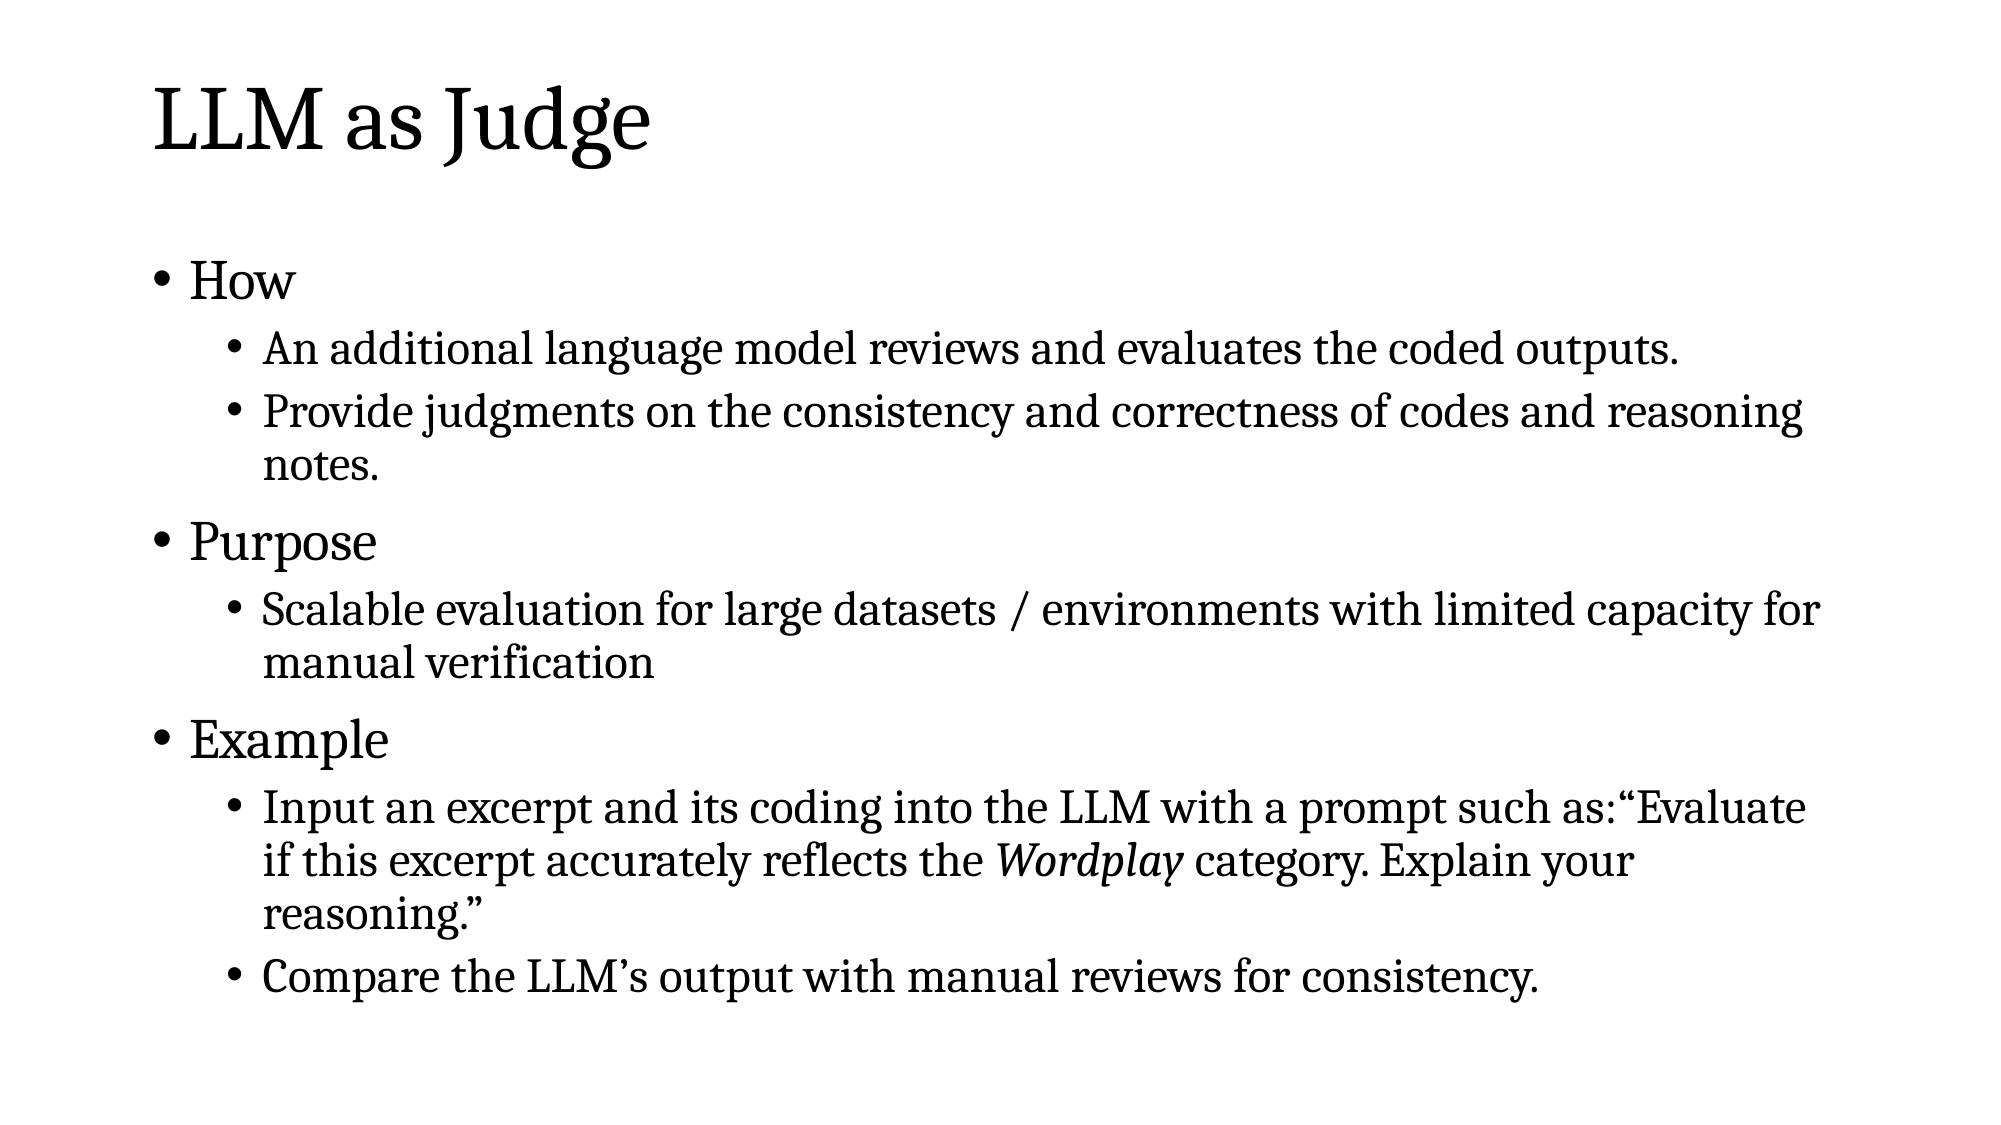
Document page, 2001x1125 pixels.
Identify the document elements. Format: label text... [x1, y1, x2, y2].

list How An additional language model reviews and evaluates the coded outputs. Provide judgments on the consistency and correctness of codes and reasoning notes. Purpose Scalable evaluation for large datasets / environments with limited capacity for manual verification Example Input an excerpt and its coding into the LLM with a prompt such as:“Evaluate if this excerpt accurately reflects the Wordplay category. Explain your reasoning.” Compare the LLM’s output with manual reviews for consistency. [137, 243, 1863, 1014]
title LLM as Judge [137, 11, 1863, 229]
